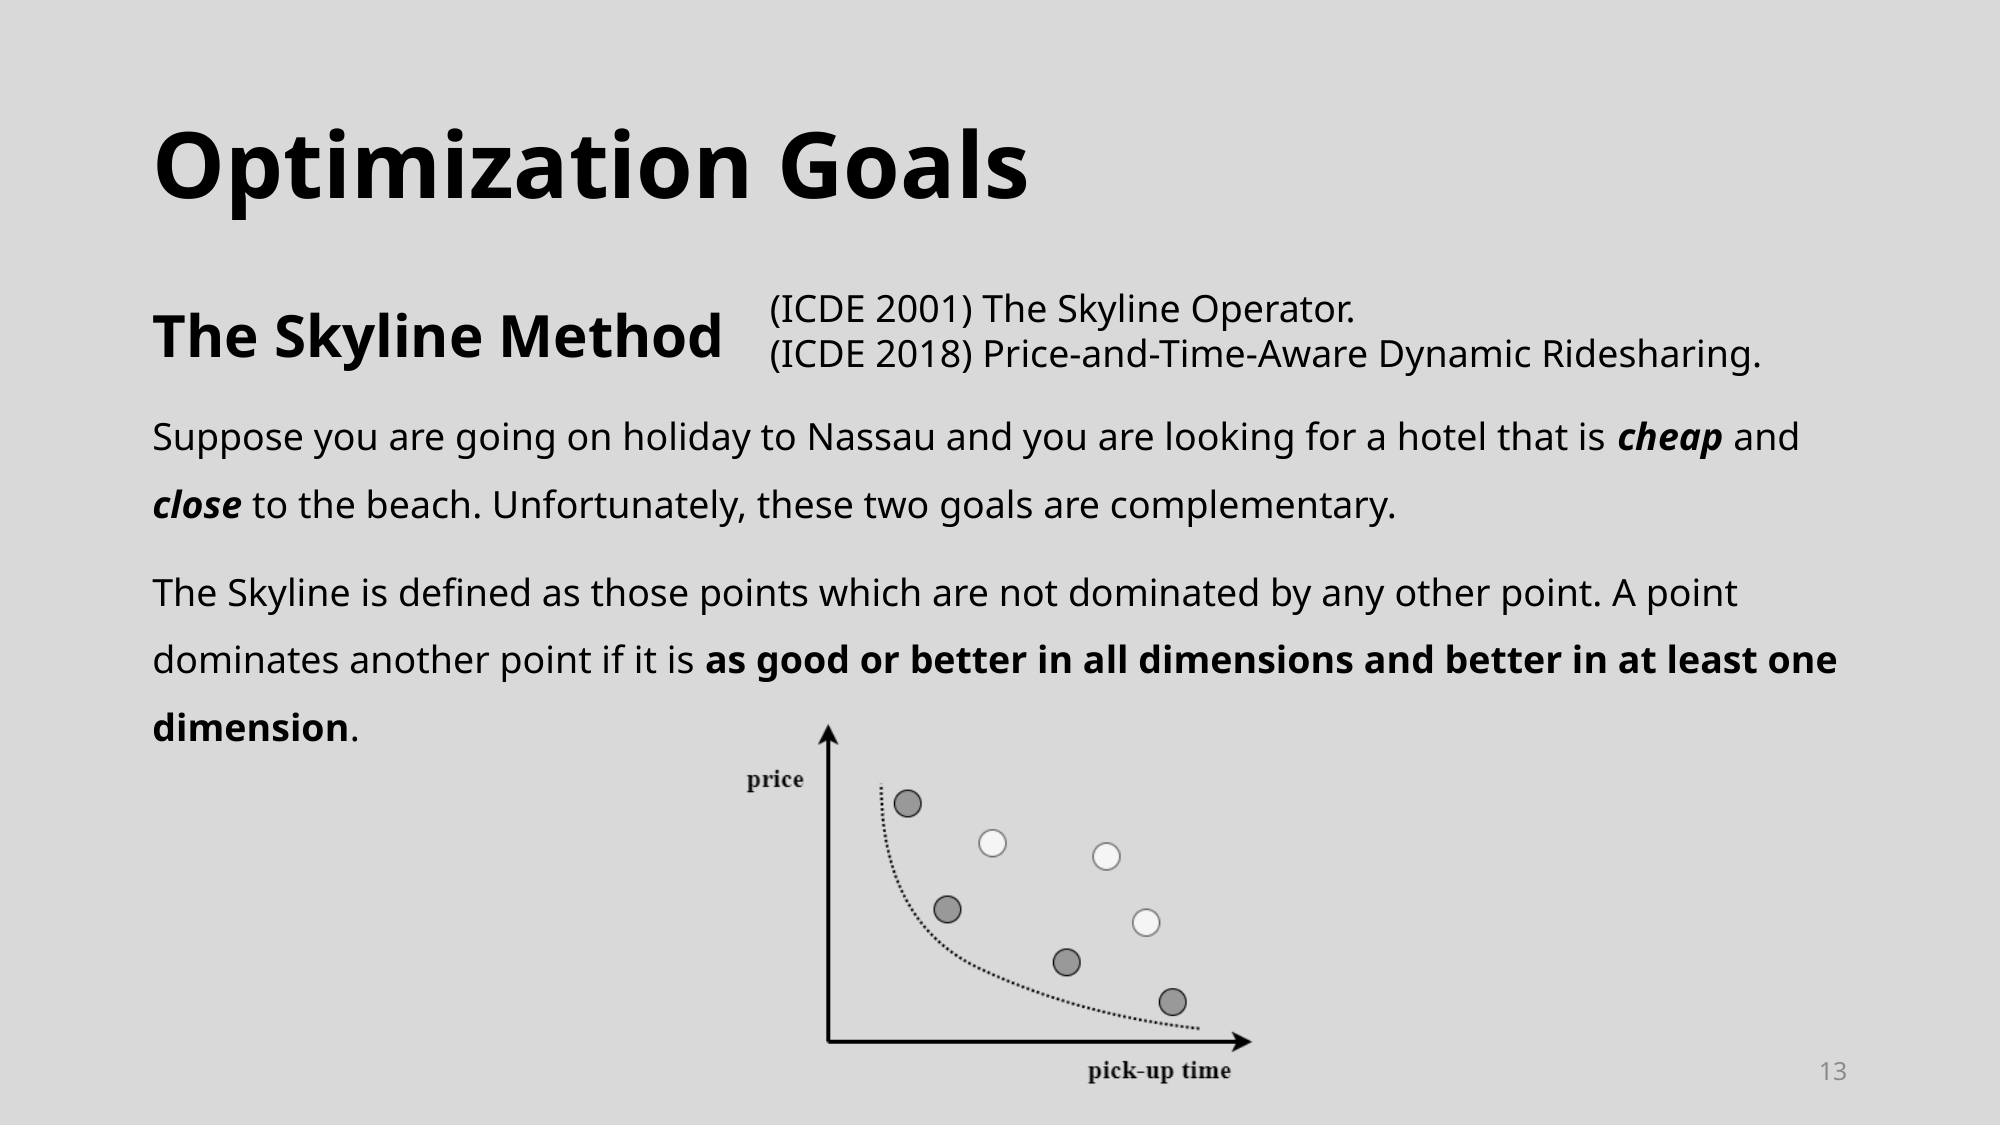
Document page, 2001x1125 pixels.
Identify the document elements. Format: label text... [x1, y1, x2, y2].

picture [735, 713, 1265, 1086]
text_box (ICDE 2001) The Skyline Operator. (ICDE 2018) Price-and-Time-Aware Dynamic Ridesharing. [754, 277, 1778, 382]
slide_number 13 [1412, 1042, 1863, 1103]
title Optimization Goals [137, 59, 1863, 278]
list The Skyline Method Suppose you are going on holiday to Nassau and you are looking for a hotel that is cheap and close to the beach. Unfortunately, these two goals are complementary. The Skyline is defined as those points which are not dominated by any other point. A point dominates another point if it is as good or better in all dimensions and better in at least one dimension. [137, 299, 1863, 1014]
